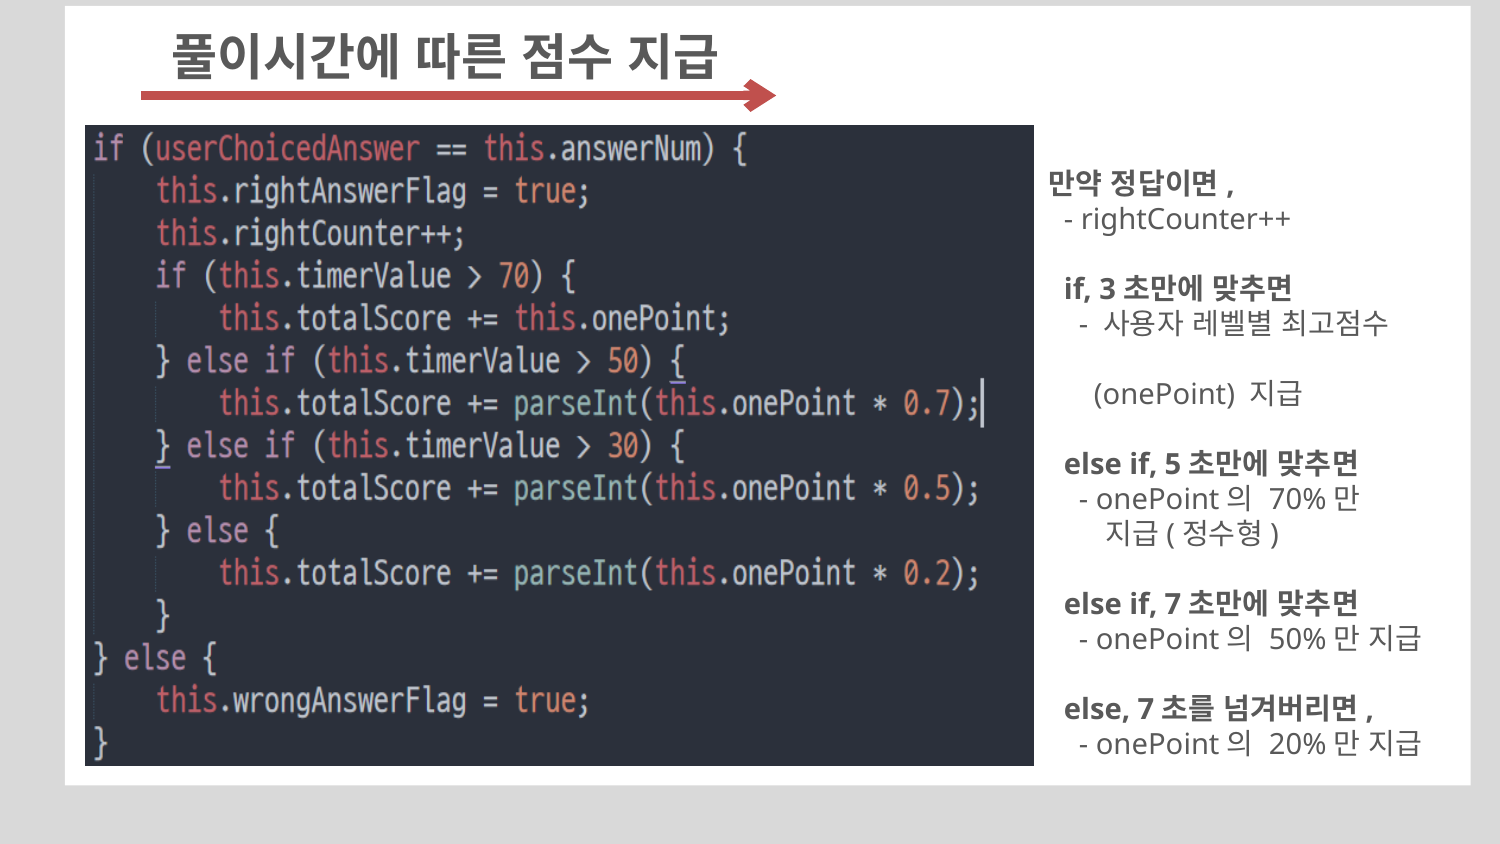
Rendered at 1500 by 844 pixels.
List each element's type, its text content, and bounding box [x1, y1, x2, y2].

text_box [88, 0, 777, 123]
text_box [63, 4, 1473, 787]
text_box 만약 정답이면, - rightCounter++ if, 3초만에 맞추면 - 사용자 레벨별 최고점수 (onePoint) 지급 else if, 5초만에 맞추면 - onePoint의 70%만 지급(정수형) else if, 7초만에 맞추면 - onePoint의 50%만 지급 else, 7초를 넘겨버리면, - onePoint의 20%만 지급 [1038, 158, 1460, 768]
picture [85, 124, 1034, 766]
